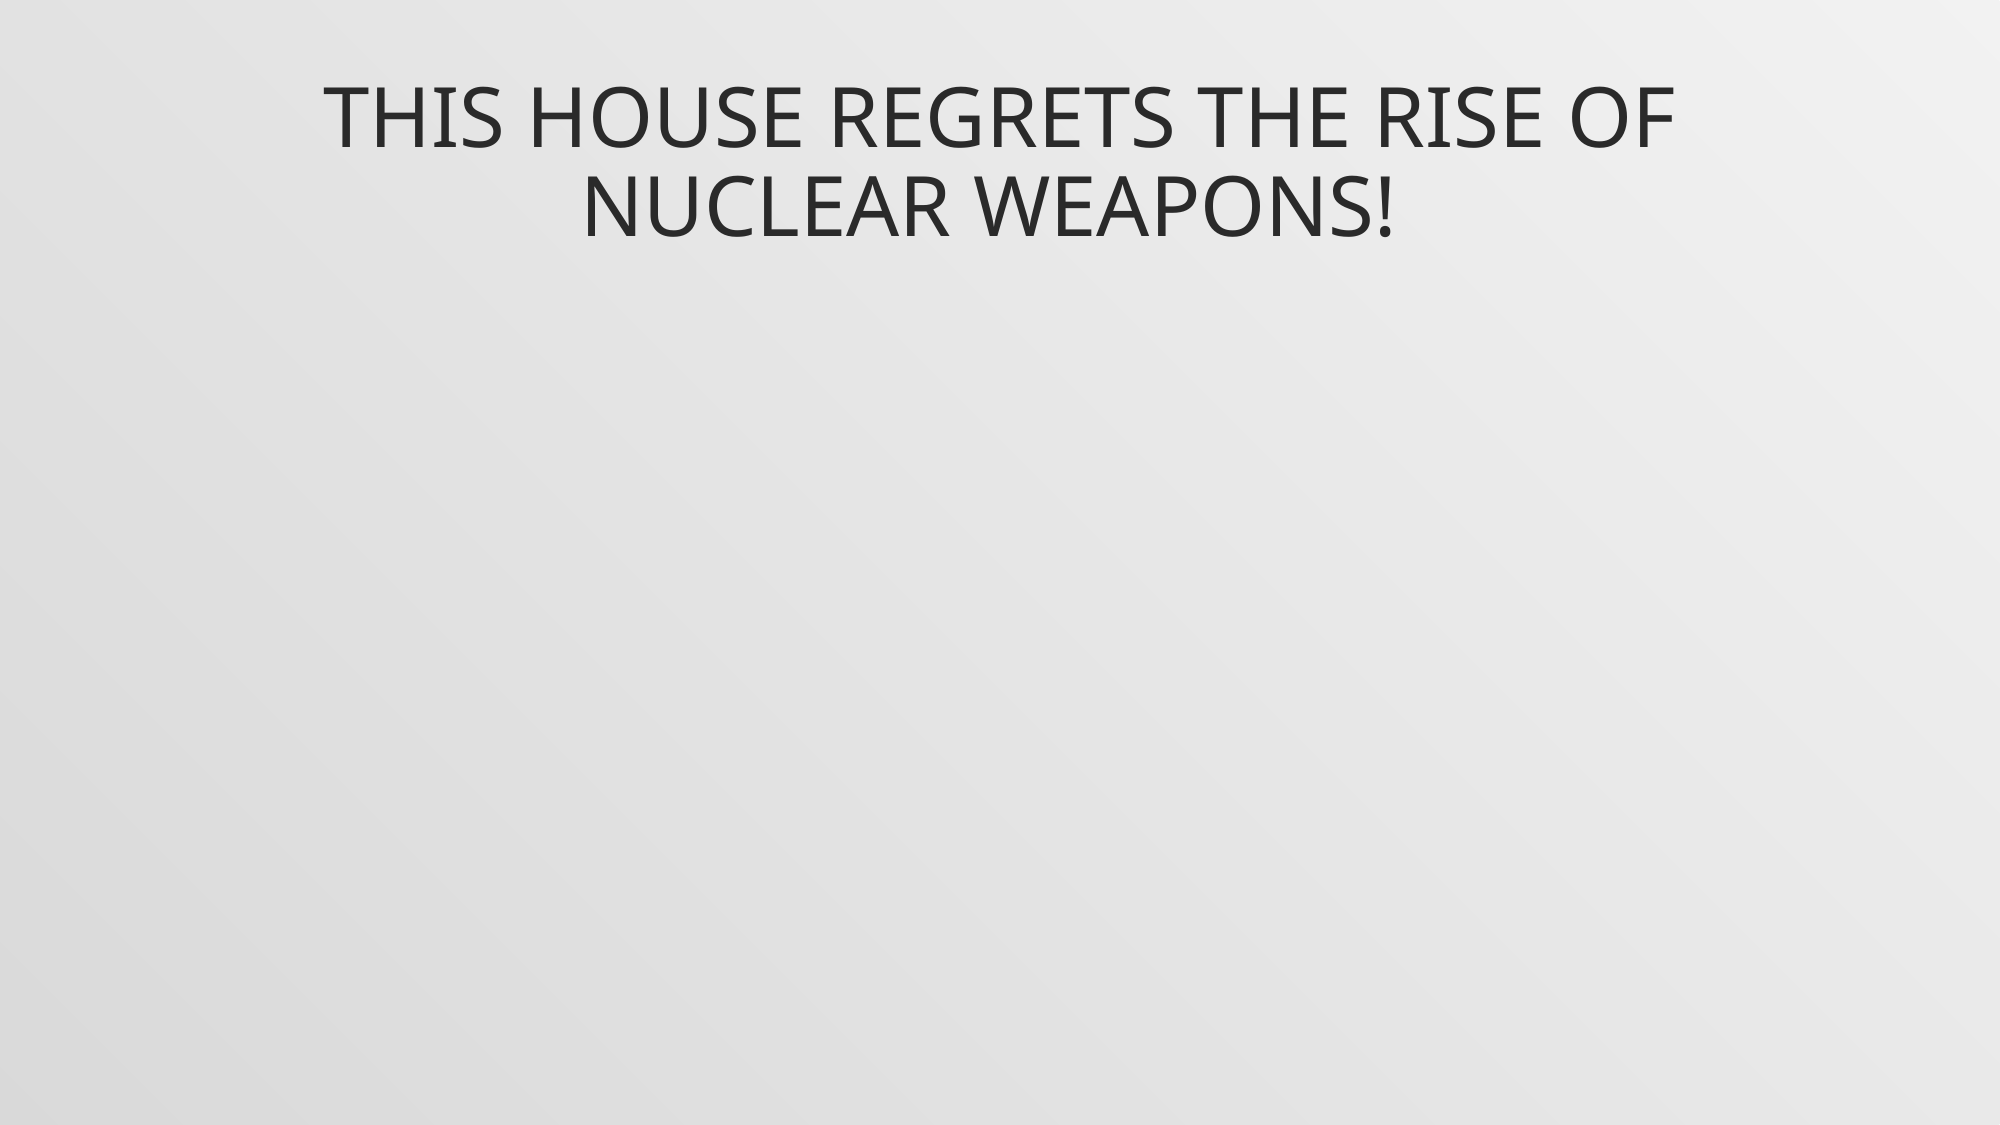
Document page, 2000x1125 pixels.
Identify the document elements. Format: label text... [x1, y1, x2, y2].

title This house regrets the rise of nuclear weapons! [199, 45, 1800, 263]
